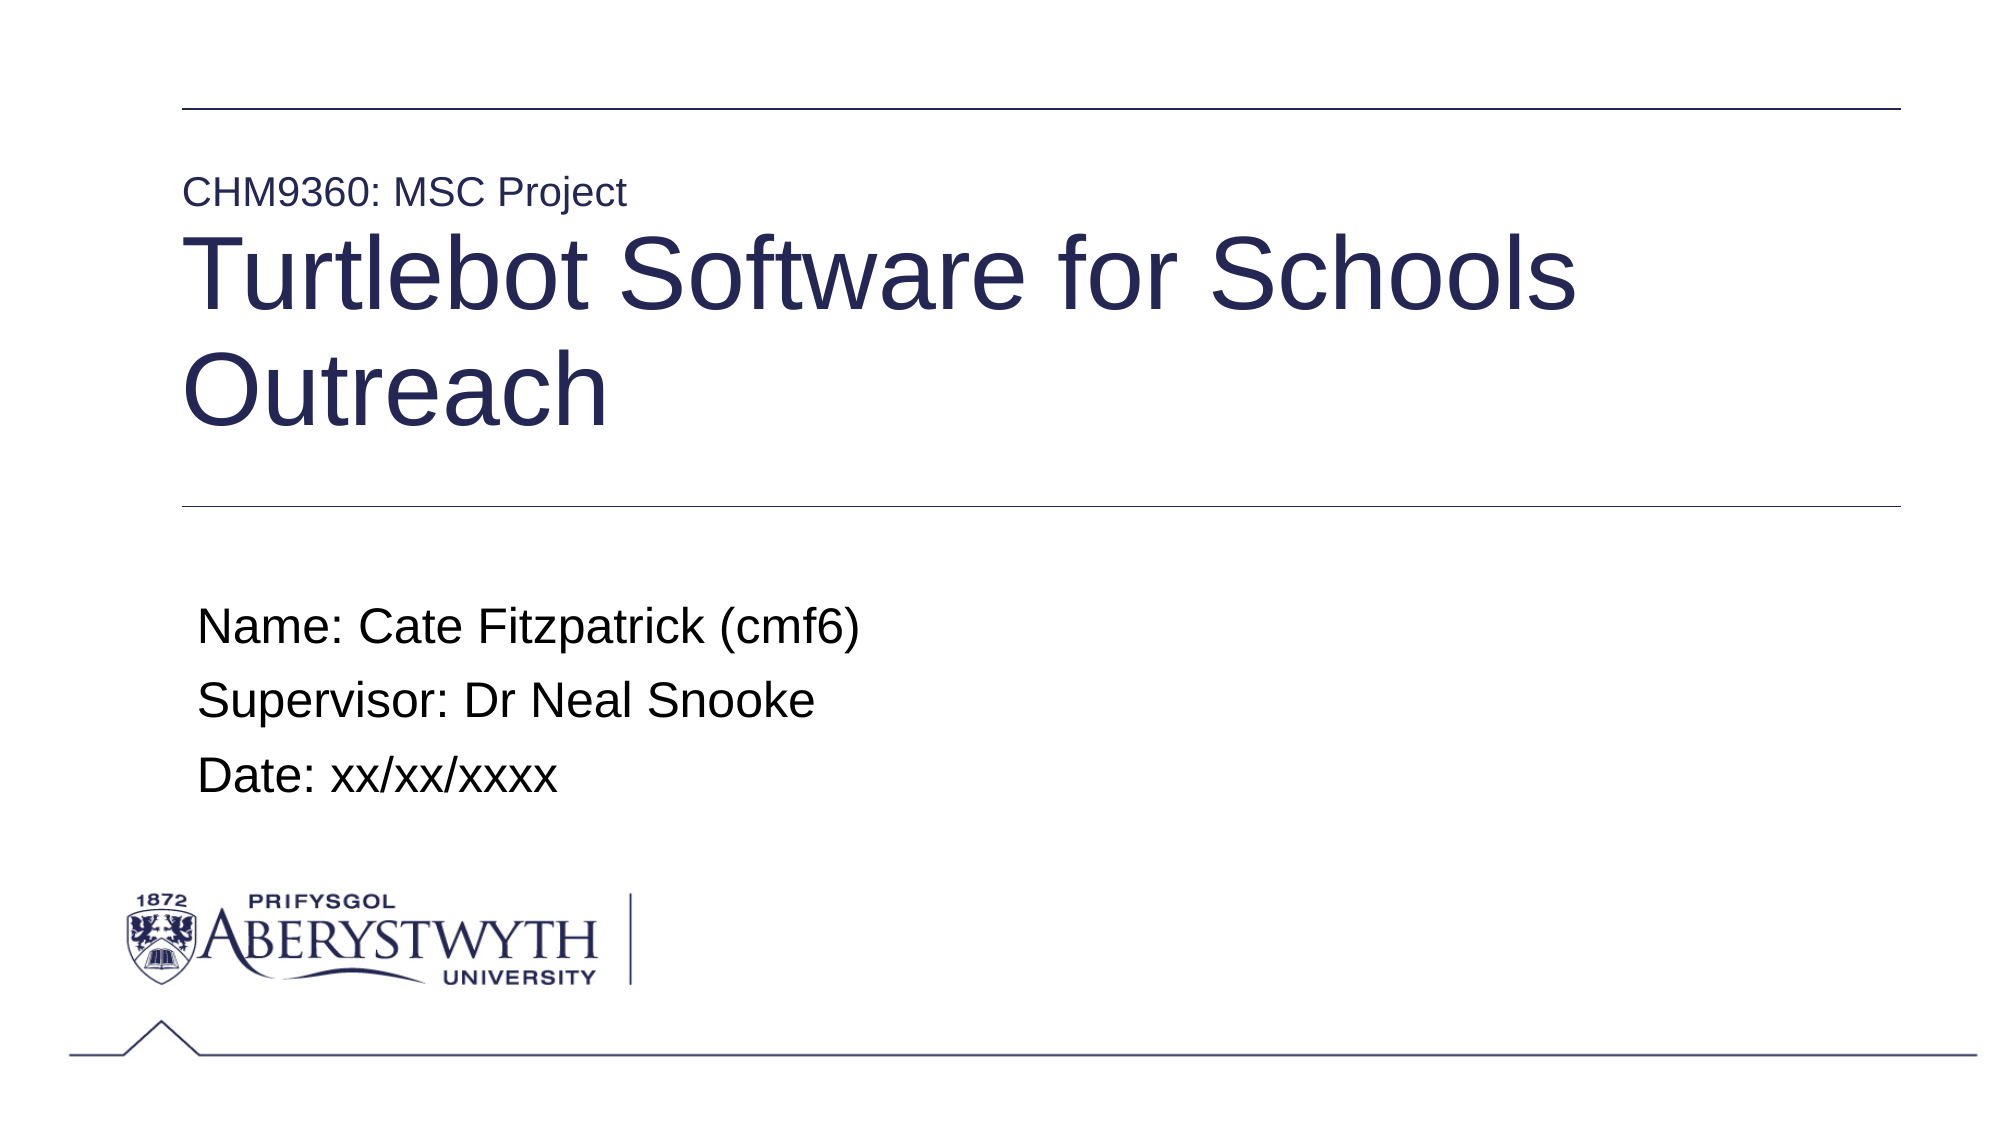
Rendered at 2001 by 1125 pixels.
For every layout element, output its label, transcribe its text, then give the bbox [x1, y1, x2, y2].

subtitle Name: Cate Fitzpatrick (cmf6) Supervisor: Dr Neal Snooke Date: xx/xx/xxxx [181, 592, 1682, 864]
picture [60, 866, 1992, 1079]
table_header CHM9360: MSC Project Turtlebot Software for Schools Outreach [182, 110, 1901, 506]
